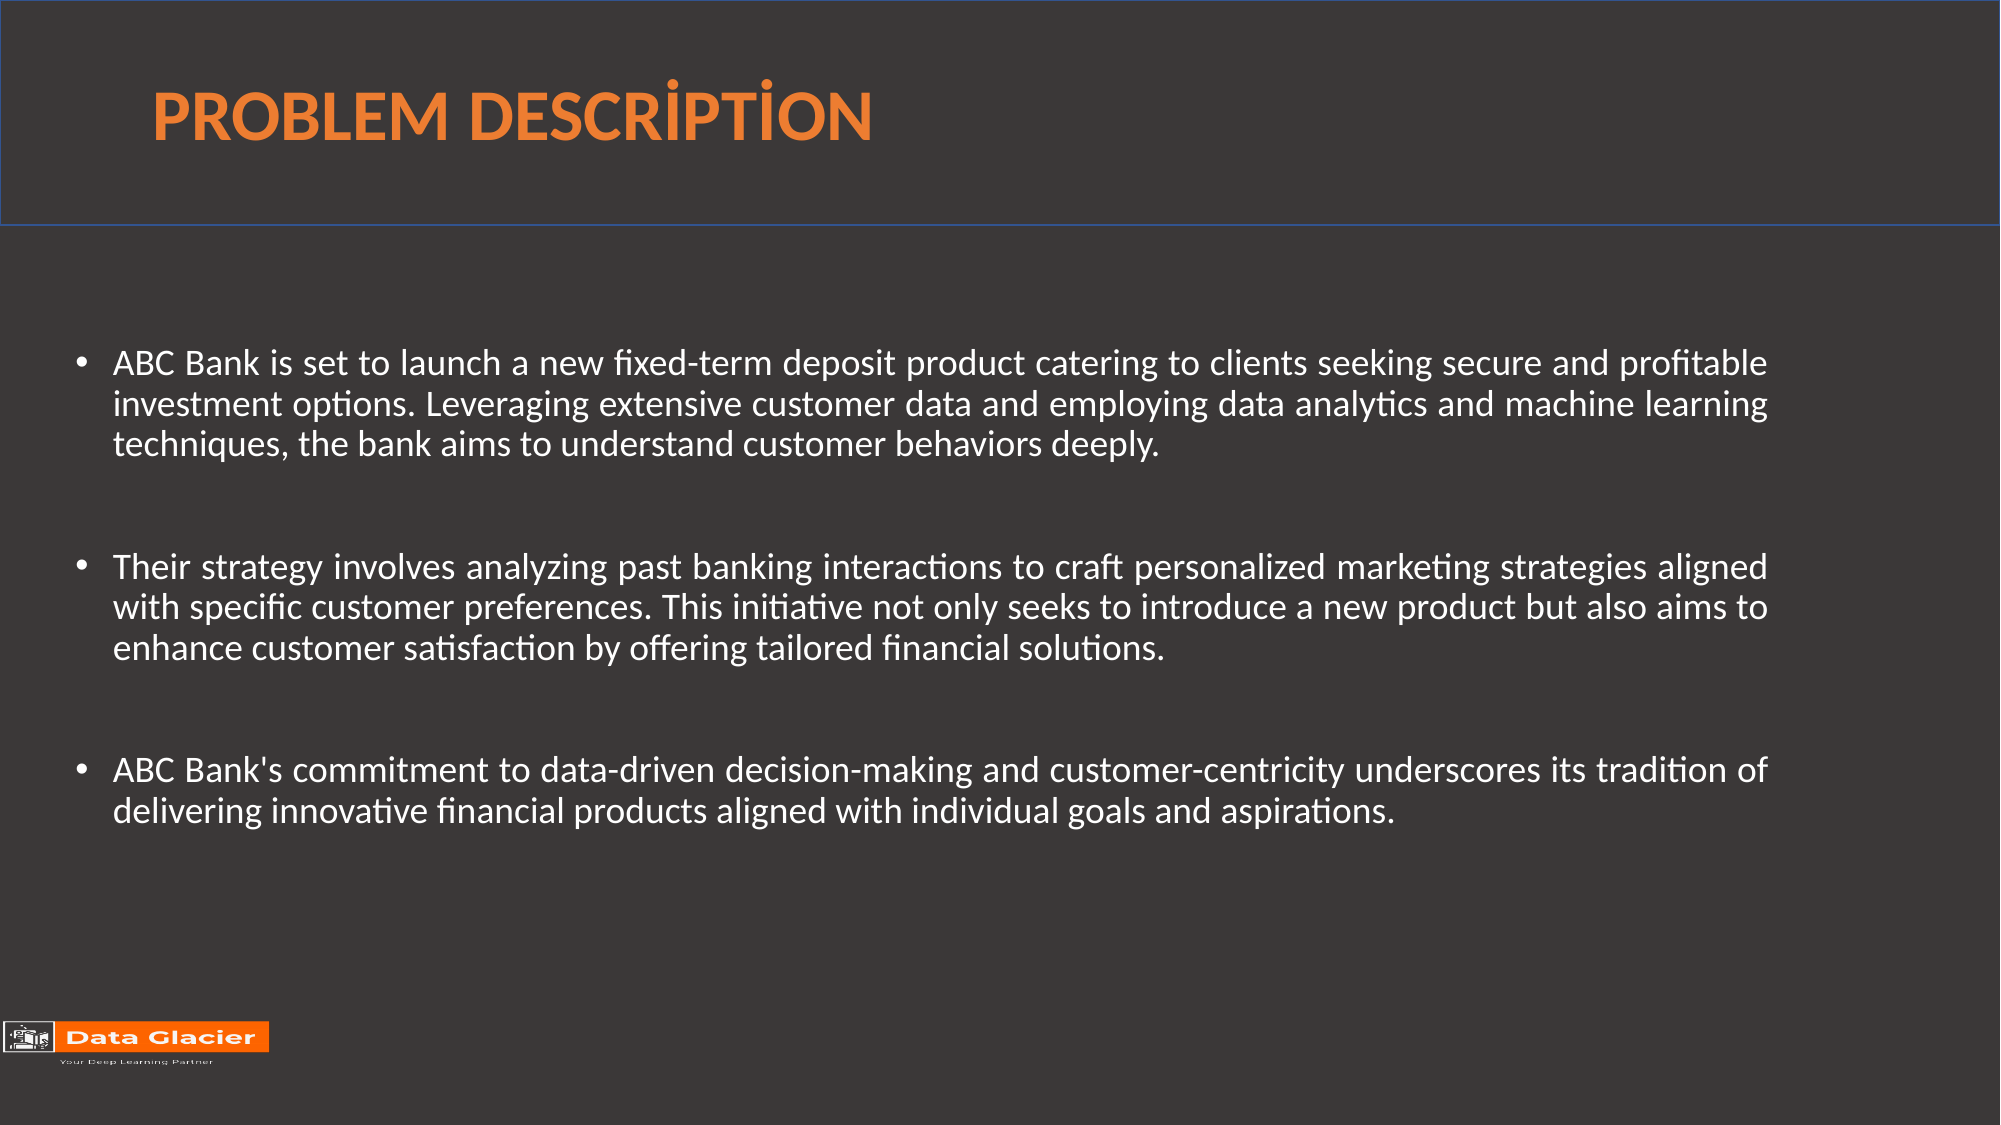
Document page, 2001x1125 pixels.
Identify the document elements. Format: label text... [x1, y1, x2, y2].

picture [0, 961, 272, 1125]
text_box [0, 0, 2000, 226]
list ABC Bank is set to launch a new fixed-term deposit product catering to clients seeking secure and profitable investment options. Leveraging extensive customer data and employing data analytics and machine learning techniques, the bank aims to understand customer behaviors deeply. Their strategy involves analyzing past banking interactions to craft personalized marketing strategies aligned with specific customer preferences. This initiative not only seeks to introduce a new product but also aims to enhance customer satisfaction by offering tailored financial solutions. ABC Bank's commitment to data-driven decision-making and customer-centricity underscores its tradition of delivering innovative financial products aligned with individual goals and aspirations. [60, 269, 1786, 984]
title PROBLEM DESCRİPTİON [137, 7, 1863, 225]
